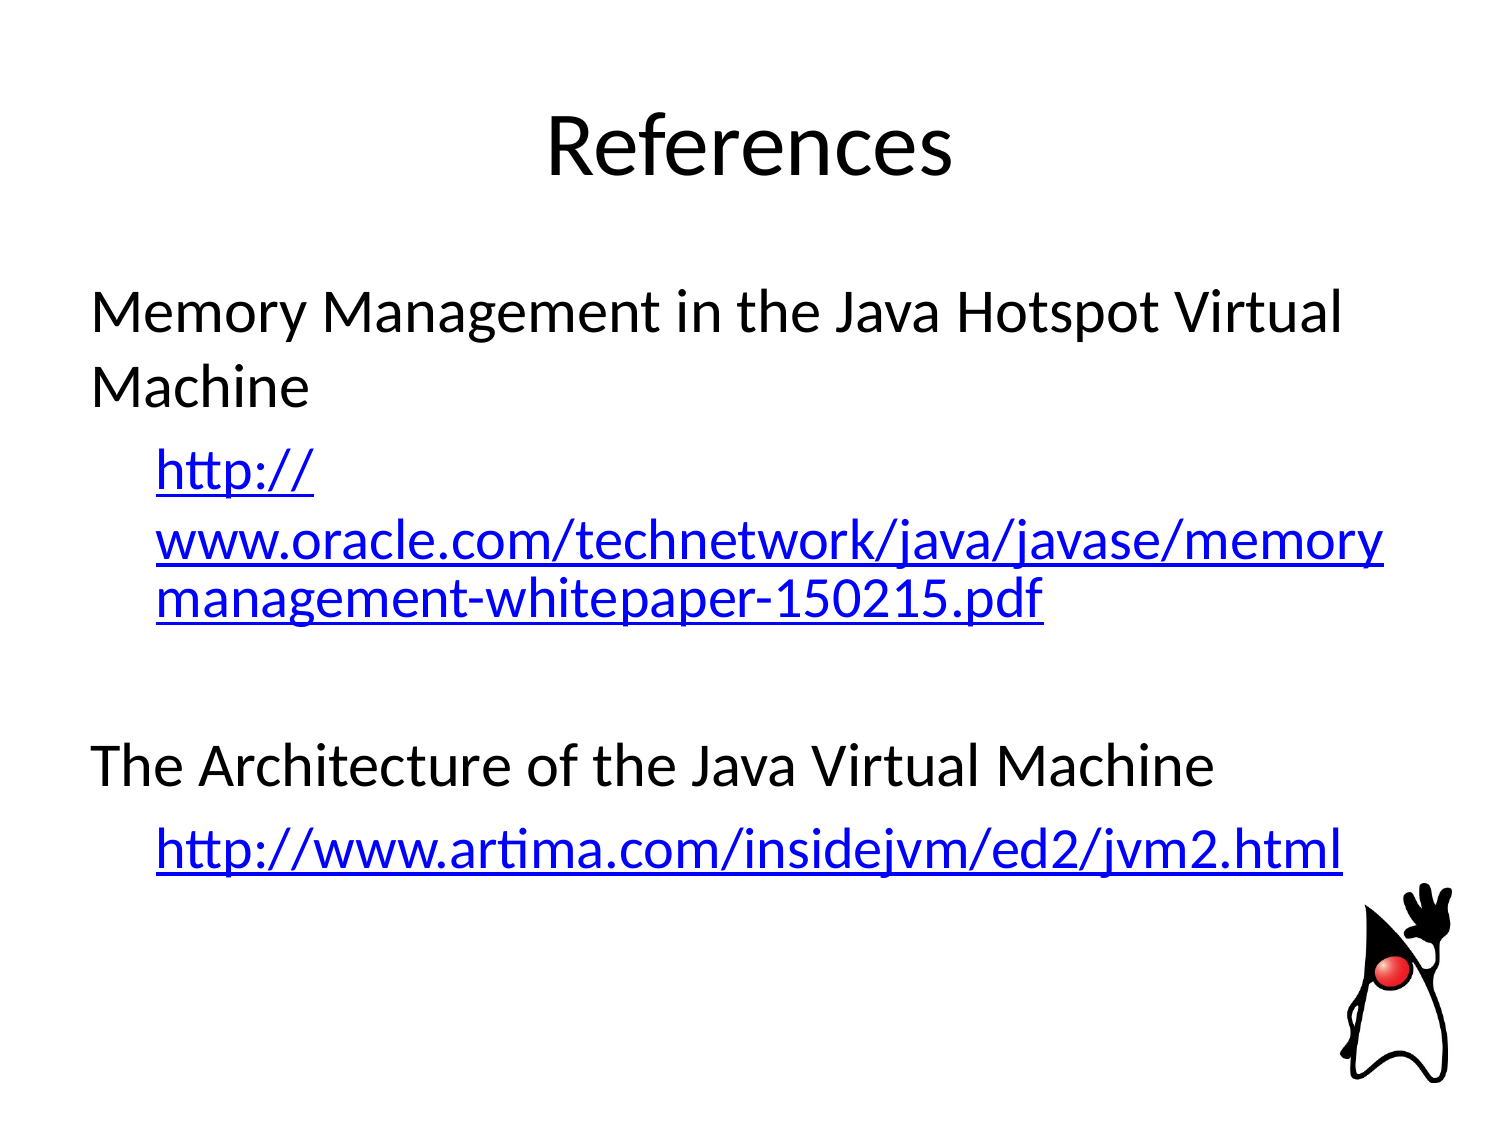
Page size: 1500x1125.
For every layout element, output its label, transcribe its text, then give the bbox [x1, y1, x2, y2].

title References [75, 45, 1425, 233]
list Memory Management in the Java Hotspot Virtual Machine http://www.oracle.com/technetwork/java/javase/memorymanagement-whitepaper-150215.pdf The Architecture of the Java Virtual Machine http://www.artima.com/insidejvm/ed2/jvm2.html [75, 262, 1425, 1005]
picture [1340, 883, 1452, 1083]
